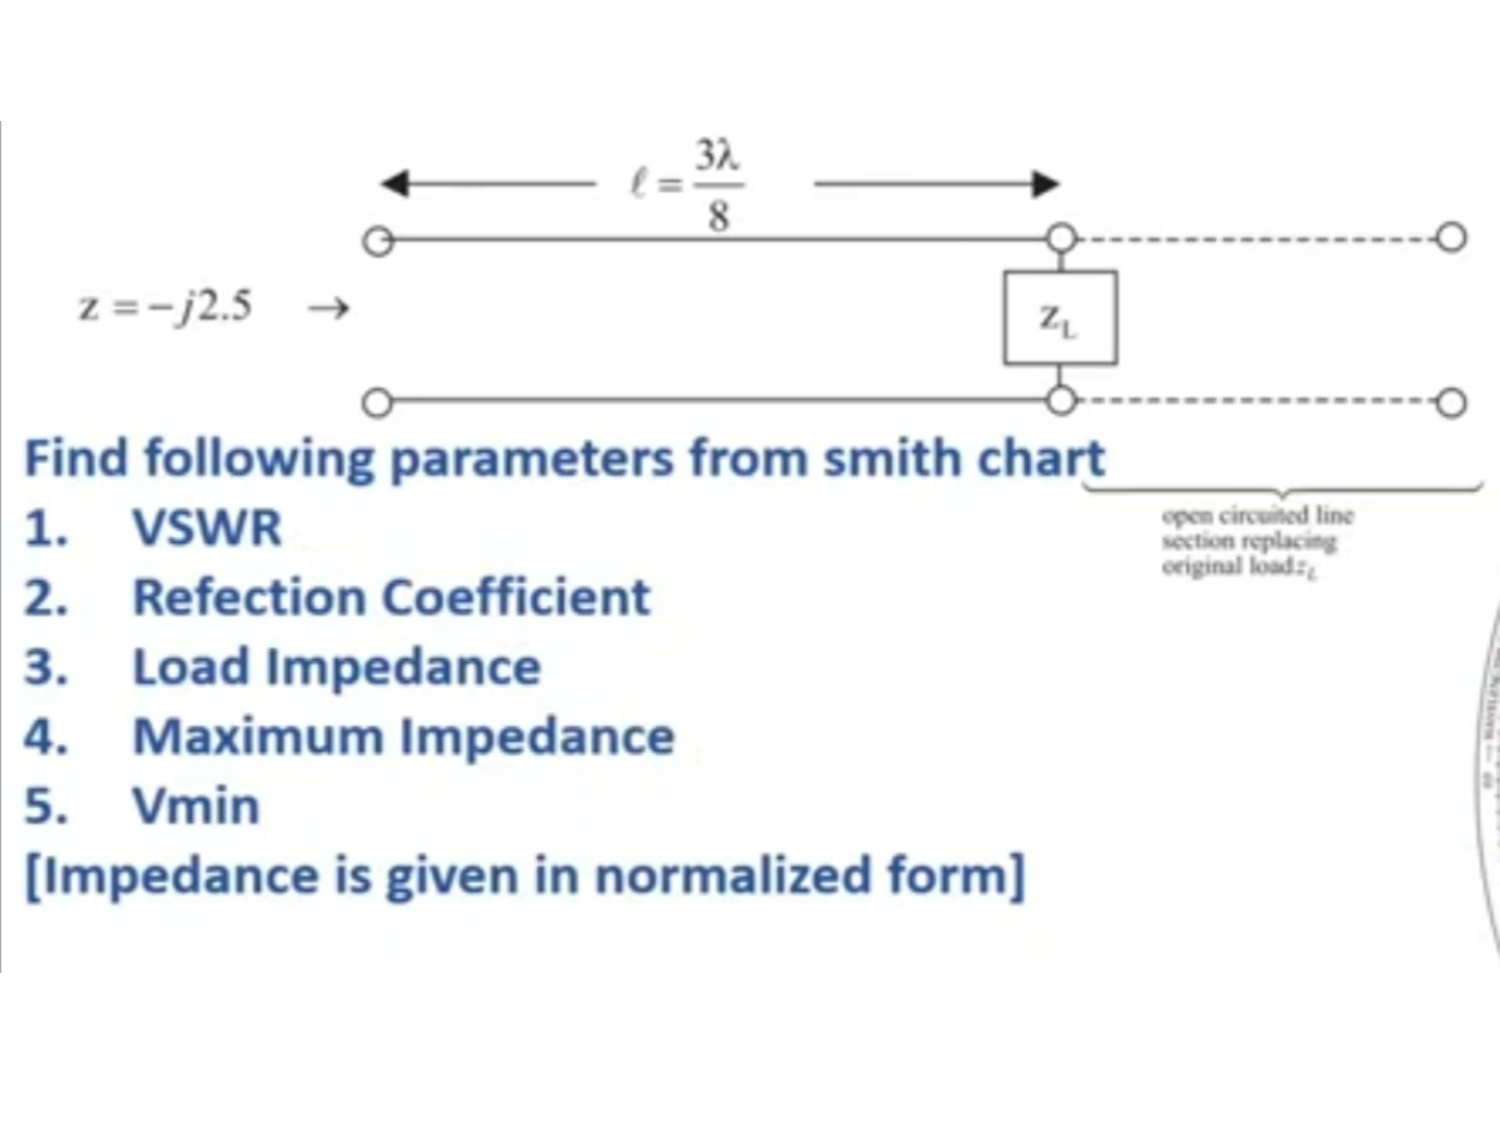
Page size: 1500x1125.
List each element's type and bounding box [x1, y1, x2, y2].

picture [0, 120, 1500, 973]
